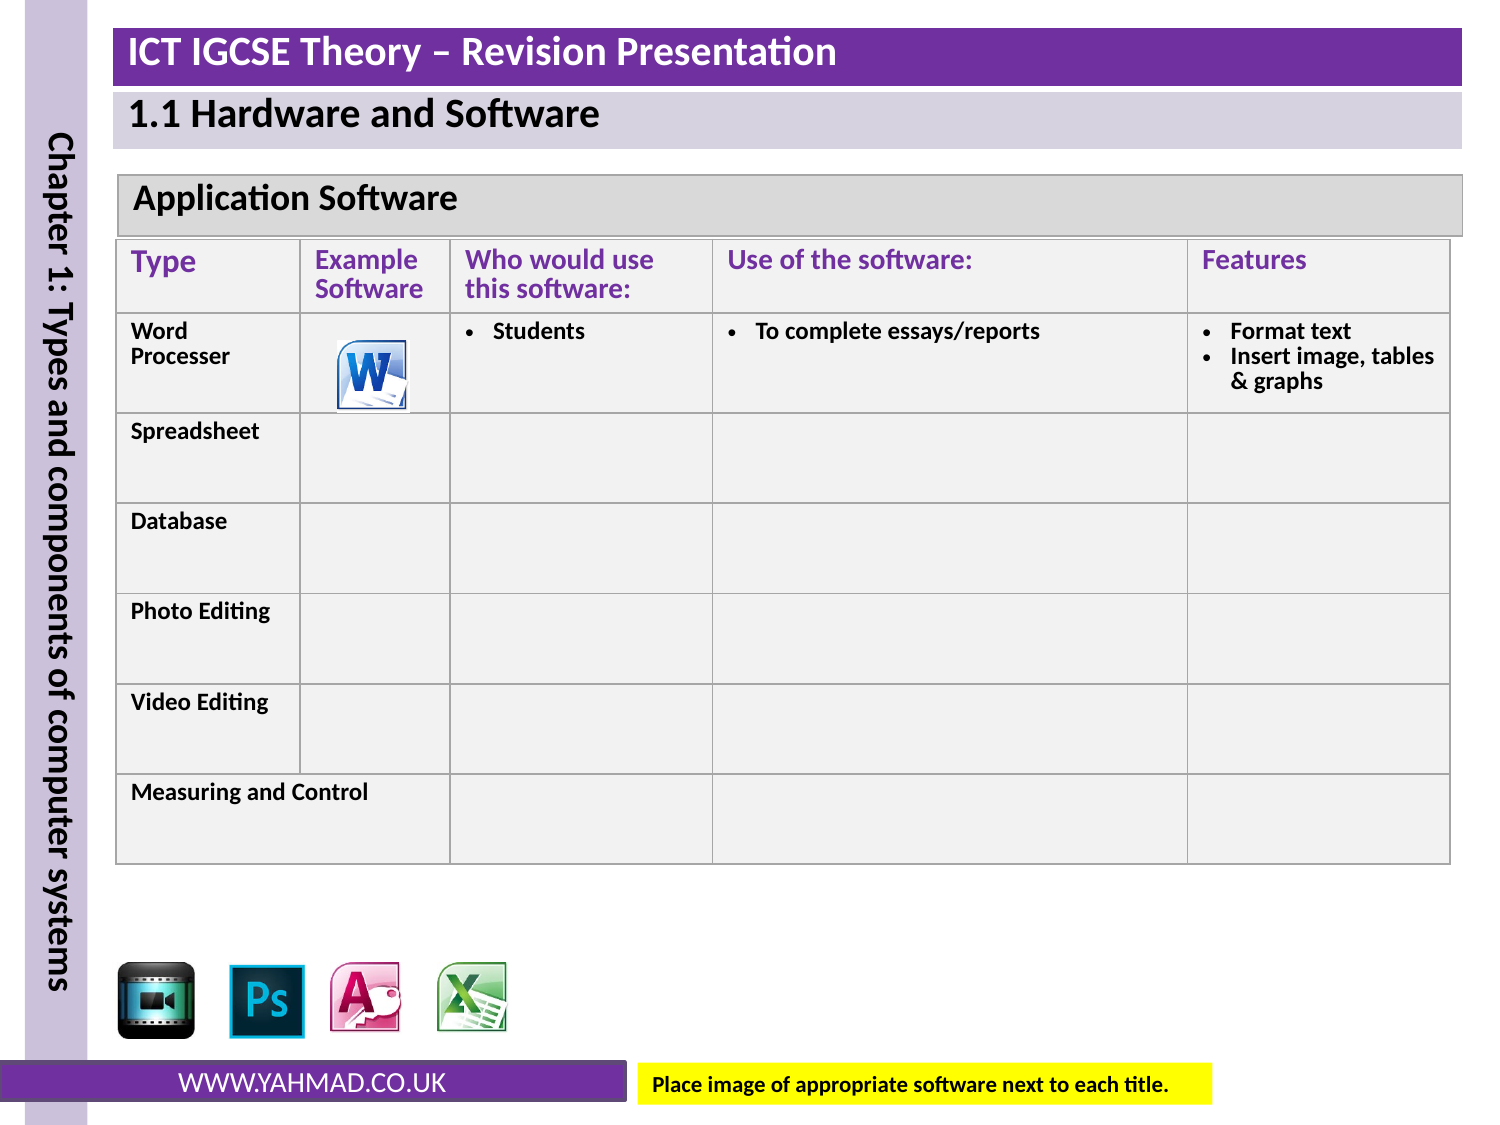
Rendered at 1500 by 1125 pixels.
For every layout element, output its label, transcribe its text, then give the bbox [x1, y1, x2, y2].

table_cell [1188, 504, 1449, 593]
table_cell To complete essays/reports [713, 314, 1187, 412]
table_header Example Software [301, 240, 449, 312]
picture [112, 962, 201, 1040]
table_cell [713, 504, 1187, 593]
table_cell [451, 414, 712, 502]
picture [437, 962, 510, 1035]
table_cell [1188, 685, 1449, 773]
table_cell [713, 414, 1187, 502]
table_cell Photo Editing [117, 594, 299, 683]
table_cell Database [117, 504, 299, 593]
table_header Application Software [119, 176, 1462, 235]
table_cell Format text Insert image, tables & graphs [1188, 314, 1449, 412]
table_header Type [117, 240, 299, 312]
picture [330, 962, 403, 1035]
table_cell [451, 775, 712, 863]
table_cell [301, 685, 449, 773]
table_header Use of the software: [713, 240, 1187, 312]
table_cell Video Editing [117, 685, 299, 773]
table_cell [713, 685, 1187, 773]
table_cell Students [451, 314, 712, 412]
table_cell [1188, 414, 1449, 502]
table_cell [301, 414, 449, 502]
table_cell [451, 594, 712, 683]
picture [337, 340, 410, 413]
table_cell Spreadsheet [117, 414, 299, 502]
picture [224, 962, 306, 1040]
table_cell [301, 504, 449, 593]
table_cell [301, 314, 449, 412]
table_cell [1188, 775, 1449, 863]
table_header Features [1188, 240, 1449, 312]
table_cell [1188, 594, 1449, 683]
table_header Who would use this software: [451, 240, 712, 312]
table_cell [451, 685, 712, 773]
table_cell Word Processer [117, 314, 299, 412]
table_cell [713, 594, 1187, 683]
text_box Place image of appropriate software next to each title. [637, 1062, 1213, 1105]
table_cell [301, 594, 449, 683]
table_cell [451, 504, 712, 593]
table_cell [713, 775, 1187, 863]
table_cell Measuring and Control [117, 775, 449, 863]
